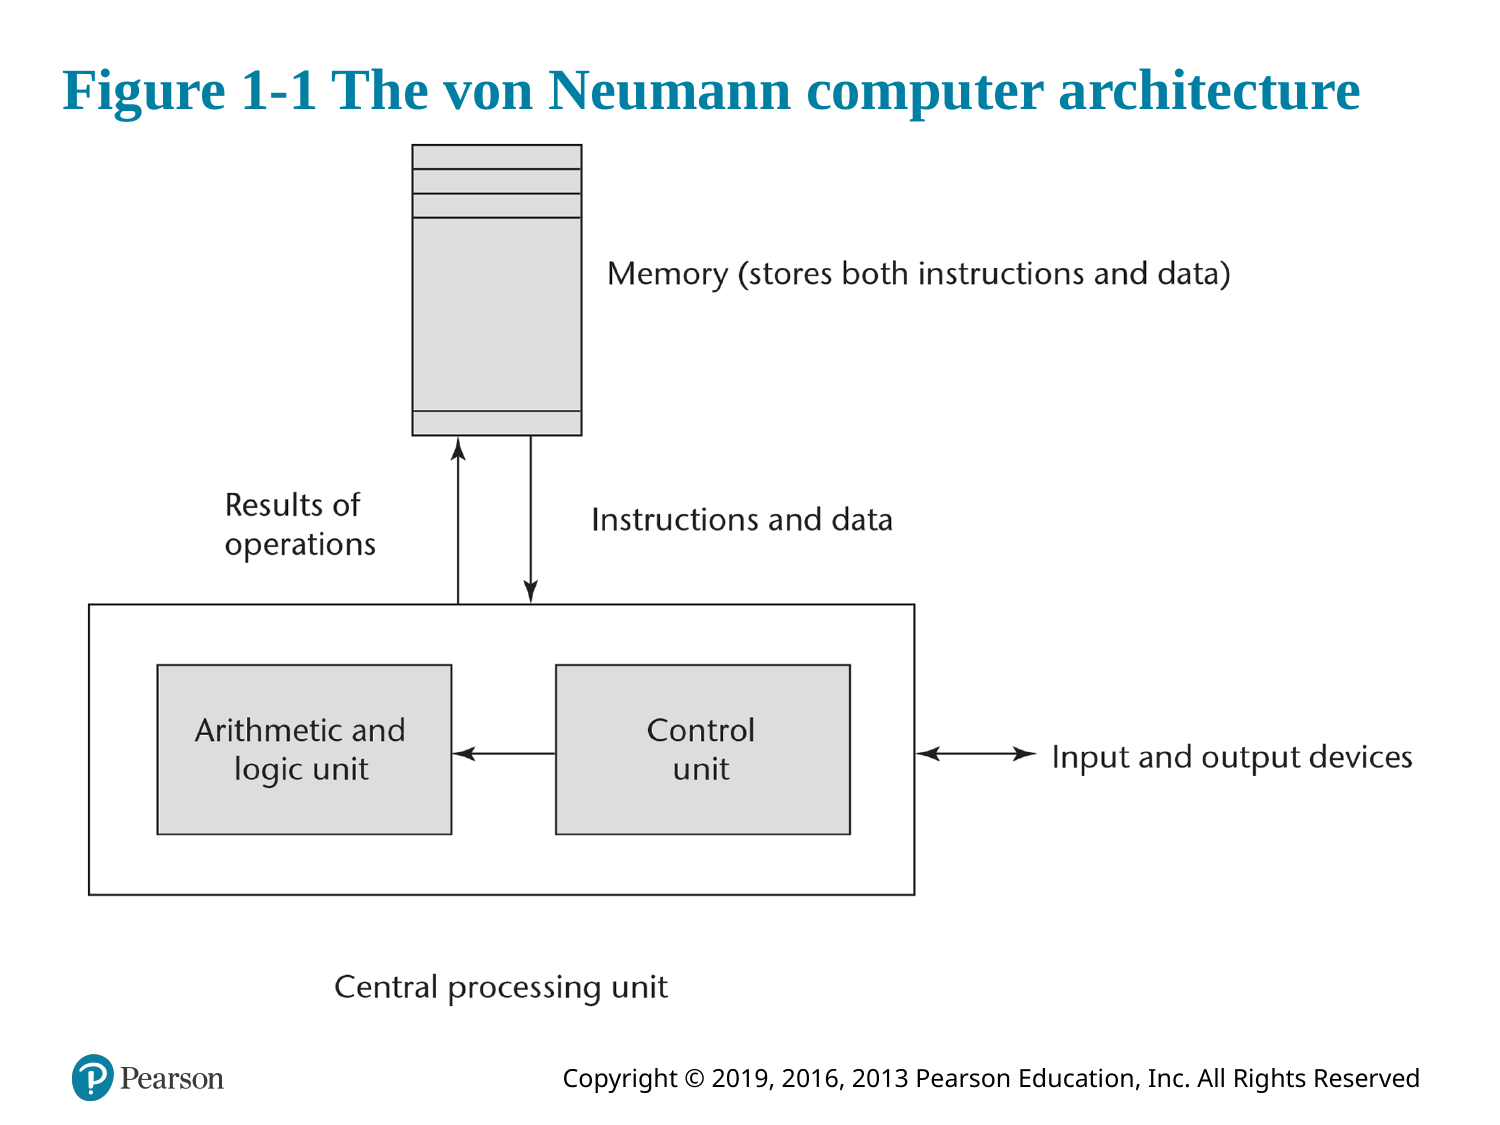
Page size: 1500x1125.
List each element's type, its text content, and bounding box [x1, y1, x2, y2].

picture [72, 1087, 83, 1101]
picture [84, 140, 1416, 1010]
picture [80, 1063, 106, 1088]
title Figure 1-1 The von Neumann computer architecture [47, 35, 1453, 137]
picture [98, 1054, 224, 1101]
picture [72, 1054, 88, 1070]
